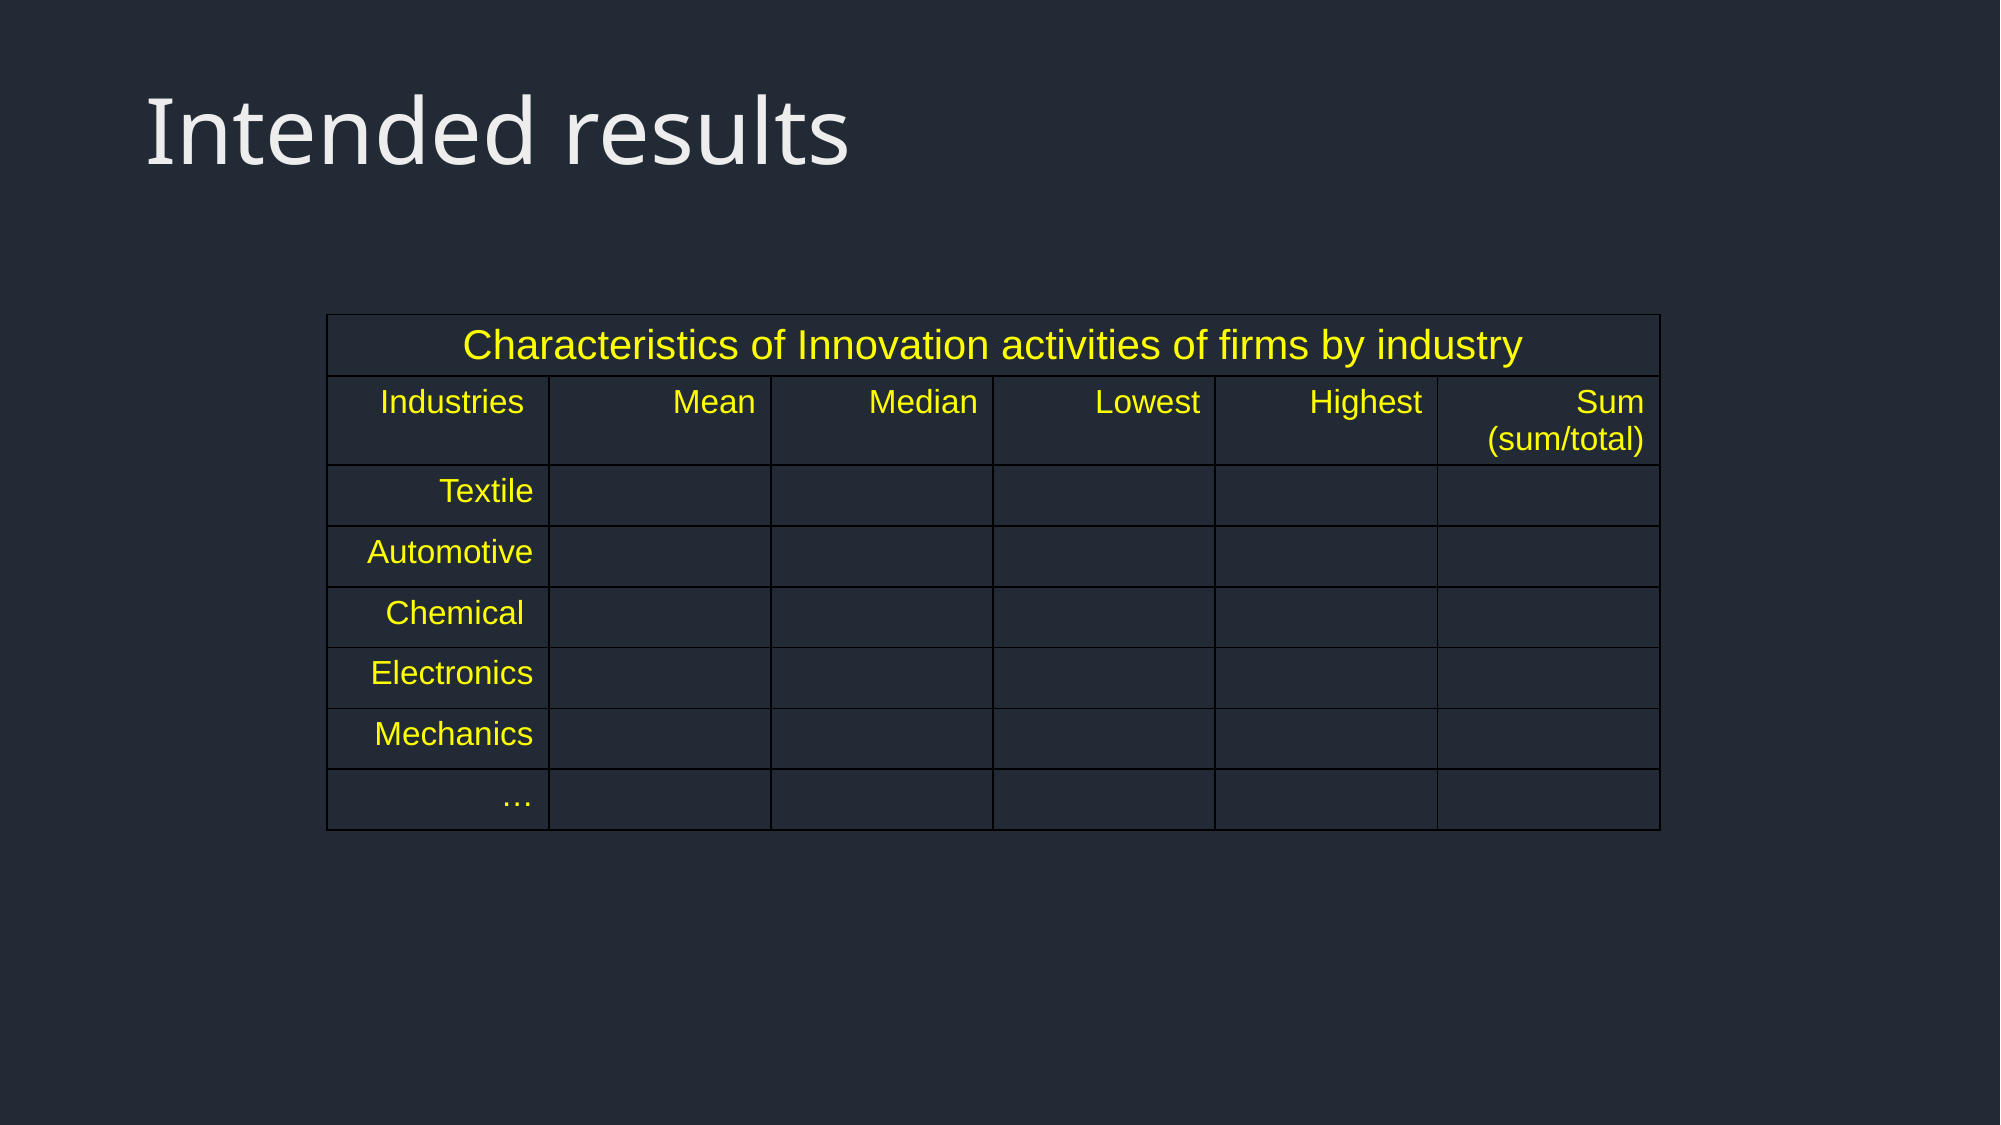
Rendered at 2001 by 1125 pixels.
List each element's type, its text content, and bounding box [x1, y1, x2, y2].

table_cell [772, 466, 992, 525]
table_cell Mean [550, 377, 770, 464]
table_header Characteristics of Innovation activities of firms by industry [328, 315, 1659, 375]
table_cell [772, 648, 992, 708]
table_cell Electronics [328, 648, 548, 708]
table_cell [994, 770, 1214, 829]
table_cell [1438, 466, 1659, 525]
table_cell … [328, 770, 548, 829]
table_cell [772, 770, 992, 829]
table_cell [772, 588, 992, 647]
table_cell Automotive [328, 527, 548, 586]
table_cell [1438, 709, 1659, 768]
table_cell [550, 770, 770, 829]
table_cell Lowest [994, 377, 1214, 464]
table_cell [1216, 770, 1437, 829]
table_cell [550, 709, 770, 768]
table_cell [550, 527, 770, 586]
title Intended results [137, 25, 1864, 245]
table_cell [1216, 466, 1437, 525]
table_cell [550, 648, 770, 708]
table_cell [994, 648, 1214, 708]
table_cell [1216, 588, 1437, 647]
table_cell Textile [328, 466, 548, 525]
table_cell [1216, 527, 1437, 586]
table_cell [994, 588, 1214, 647]
table_cell [550, 466, 770, 525]
table_cell [1438, 527, 1659, 586]
table_cell [994, 527, 1214, 586]
table_cell [1216, 648, 1437, 708]
table_cell [550, 588, 770, 647]
table_cell [1438, 770, 1659, 829]
table_cell Median [772, 377, 992, 464]
table_cell [994, 709, 1214, 768]
table_cell Chemical [328, 588, 548, 647]
table_cell [772, 527, 992, 586]
table_cell Highest [1216, 377, 1437, 464]
table_cell Mechanics [328, 709, 548, 768]
table_cell [994, 466, 1214, 525]
table_cell Industries [328, 377, 548, 464]
table_cell [1216, 709, 1437, 768]
table_cell [1438, 648, 1659, 708]
table_cell Sum (sum/total) [1438, 377, 1659, 464]
table_cell [772, 709, 992, 768]
table_cell [1438, 588, 1659, 647]
